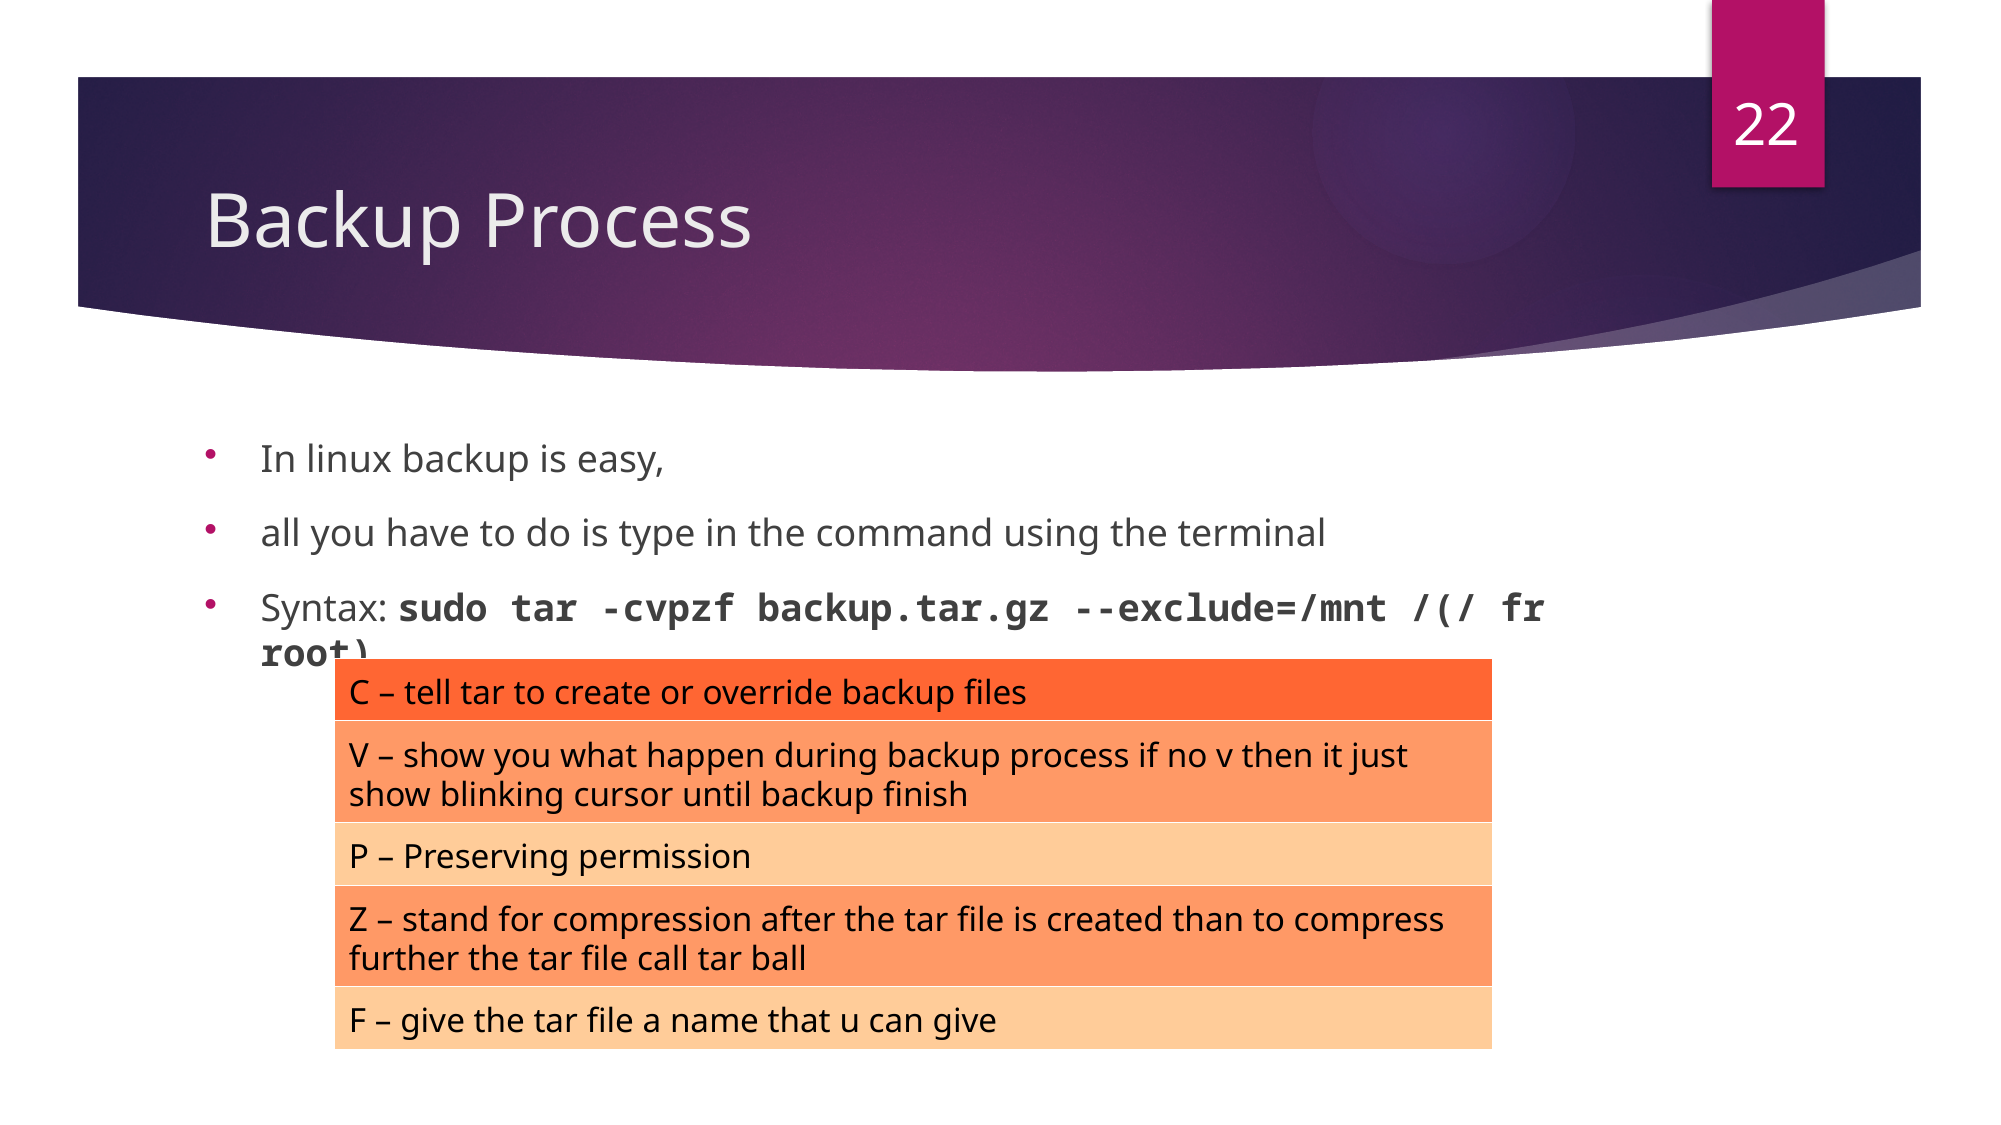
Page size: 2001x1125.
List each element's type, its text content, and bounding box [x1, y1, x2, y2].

slide_number 22 [1698, 48, 1836, 175]
table_cell F – give the tar file a name that u can give [335, 987, 1492, 1049]
list In linux backup is easy, all you have to do is type in the command using the terminal Syntax: sudo tar -cvpzf backup.tar.gz --exclude=/mnt /(/ fr root) [189, 427, 1638, 988]
table_cell P – Preserving permission [335, 823, 1492, 885]
table_header C – tell tar to create or override backup files [335, 659, 1492, 720]
table_cell Z – stand for compression after the tar file is created than to compress further the tar file call tar ball [335, 886, 1492, 986]
table_cell V – show you what happen during backup process if no v then it just show blinking cursor until backup finish [335, 721, 1492, 822]
title Backup Process [189, 159, 1627, 276]
